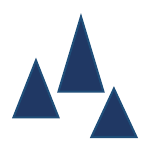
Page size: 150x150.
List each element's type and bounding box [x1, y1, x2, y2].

text_box [13, 16, 137, 137]
